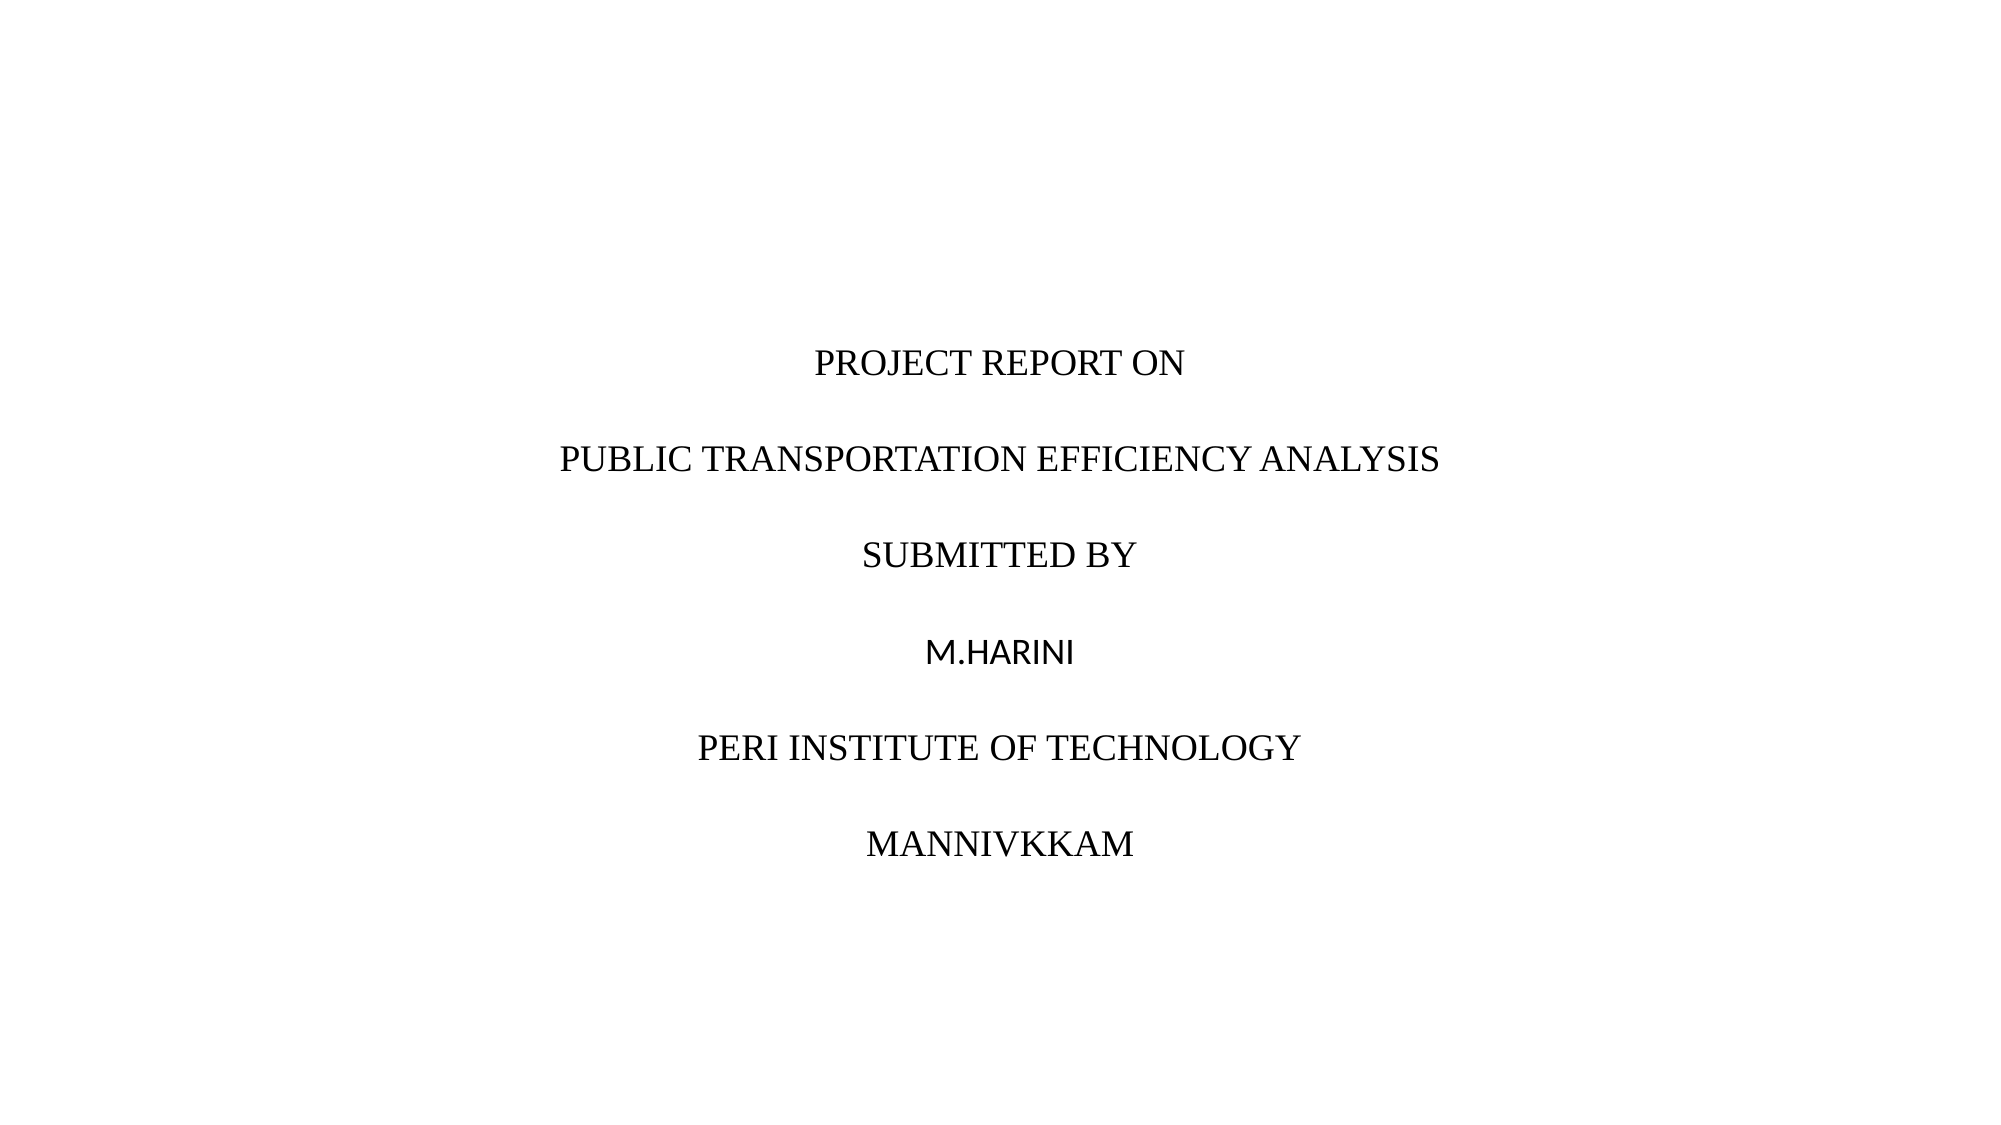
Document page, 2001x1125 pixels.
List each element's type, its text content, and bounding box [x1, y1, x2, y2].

title PROJECT REPORT ON PUBLIC TRANSPORTATION EFFICIENCY ANALYSIS SUBMITTED BY M.HARINI PERI INSTITUTE OF TECHNOLOGY MANNIVKKAM [249, 85, 1750, 917]
